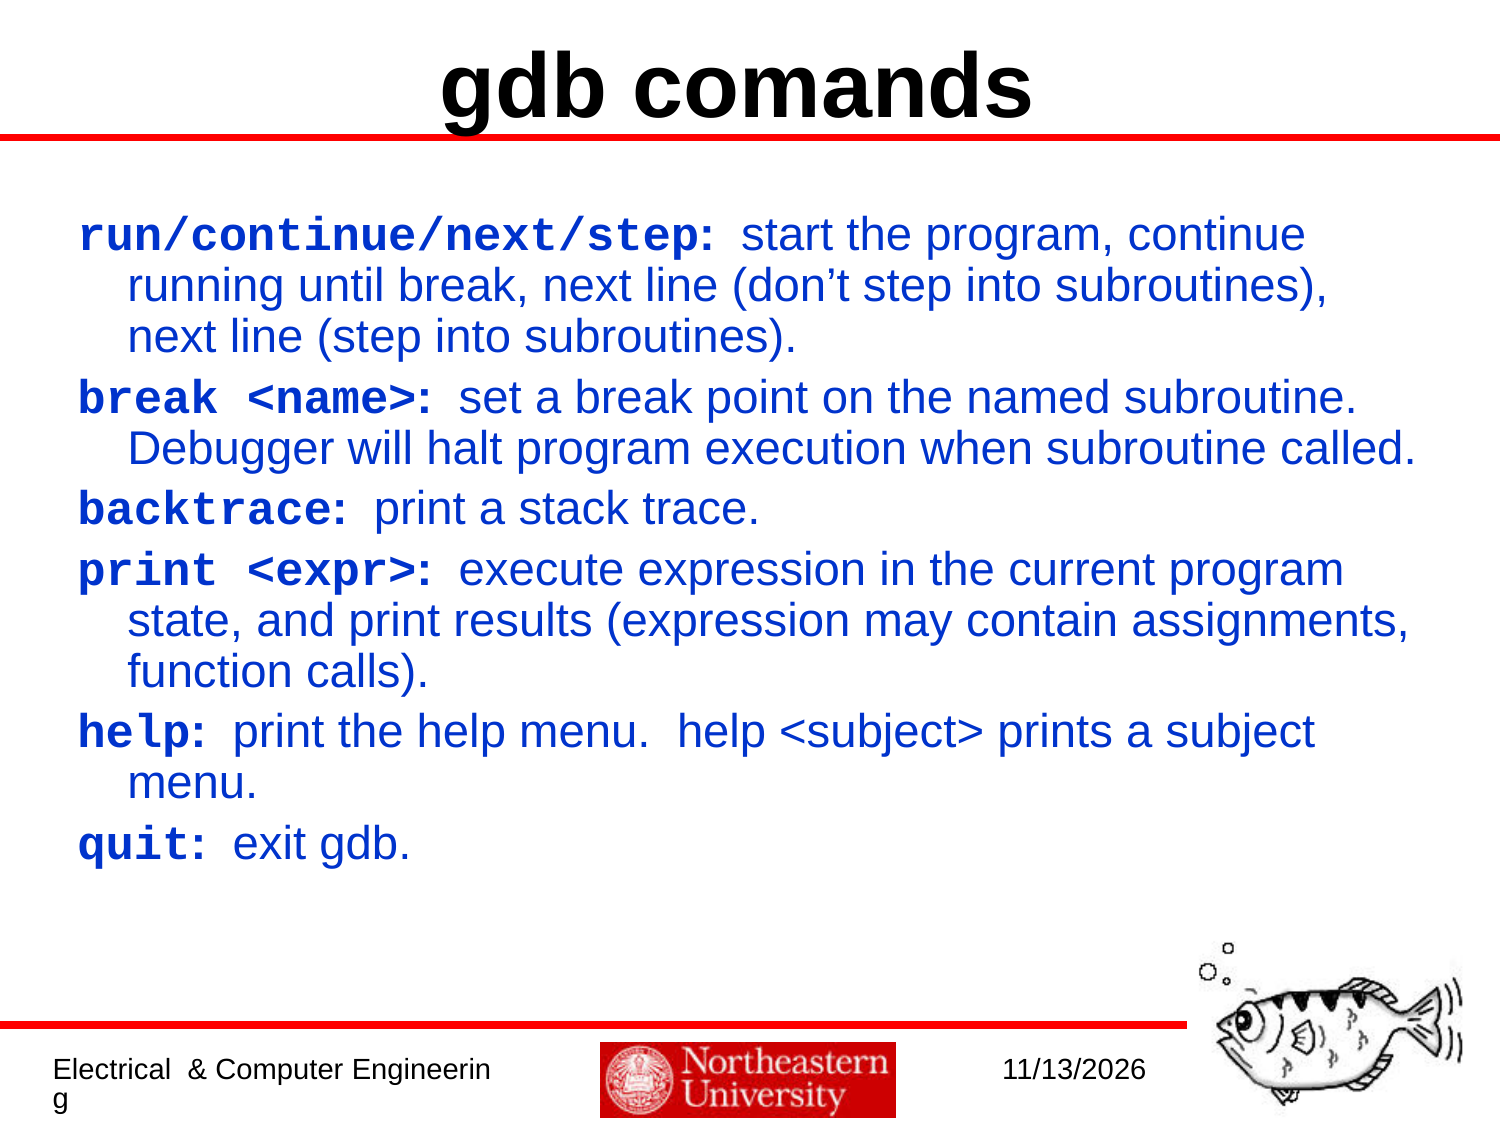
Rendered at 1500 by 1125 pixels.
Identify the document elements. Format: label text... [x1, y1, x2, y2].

footer Electrical & Computer Engineering [37, 1042, 513, 1121]
list run/continue/next/step: start the program, continue running until break, next line (don’t step into subroutines), next line (step into subroutines). break <name>: set a break point on the named subroutine. Debugger will halt program execution when subroutine called. backtrace: print a stack trace. print <expr>: execute expression in the current program state, and print results (expression may contain assignments, function calls). help: print the help menu. help <subject> prints a subject menu. quit: exit gdb. [62, 202, 1438, 878]
title gdb comands [99, 37, 1376, 126]
picture [1187, 929, 1500, 1125]
picture [600, 1042, 896, 1118]
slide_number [986, 1042, 1182, 1121]
